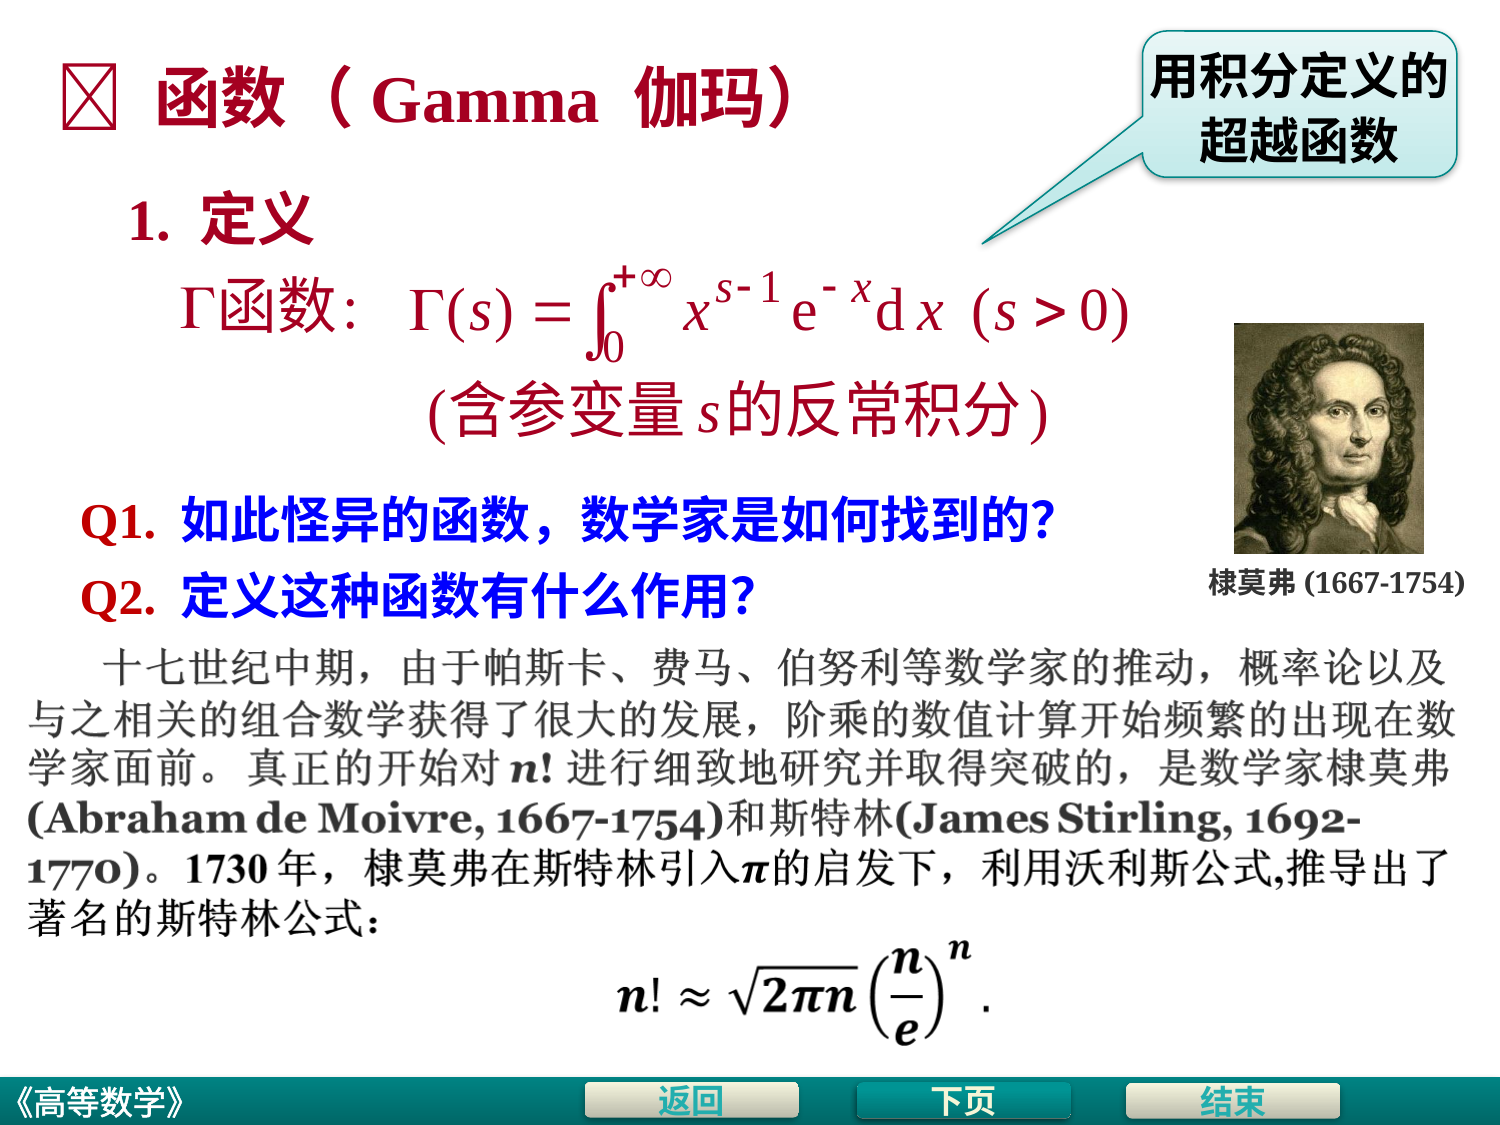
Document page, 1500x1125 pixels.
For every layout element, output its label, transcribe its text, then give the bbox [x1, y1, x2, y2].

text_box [405, 249, 1132, 378]
text_box Q2. 定义这种函数有什么作用？ [64, 556, 1289, 632]
text_box 1. 定义 [112, 174, 350, 260]
text_box 用积分定义的 超越函数 [981, 30, 1458, 245]
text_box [176, 274, 367, 347]
text_box [11, 632, 1483, 951]
text_box Q1. 如此怪异的函数，数学家是如何找到的？ [64, 481, 1188, 556]
title  函数（Gamma 伽玛） [41, 47, 1046, 161]
text_box 下页 [857, 1082, 1072, 1118]
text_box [1193, 323, 1500, 608]
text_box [424, 374, 1053, 451]
text_box [490, 926, 1117, 1054]
